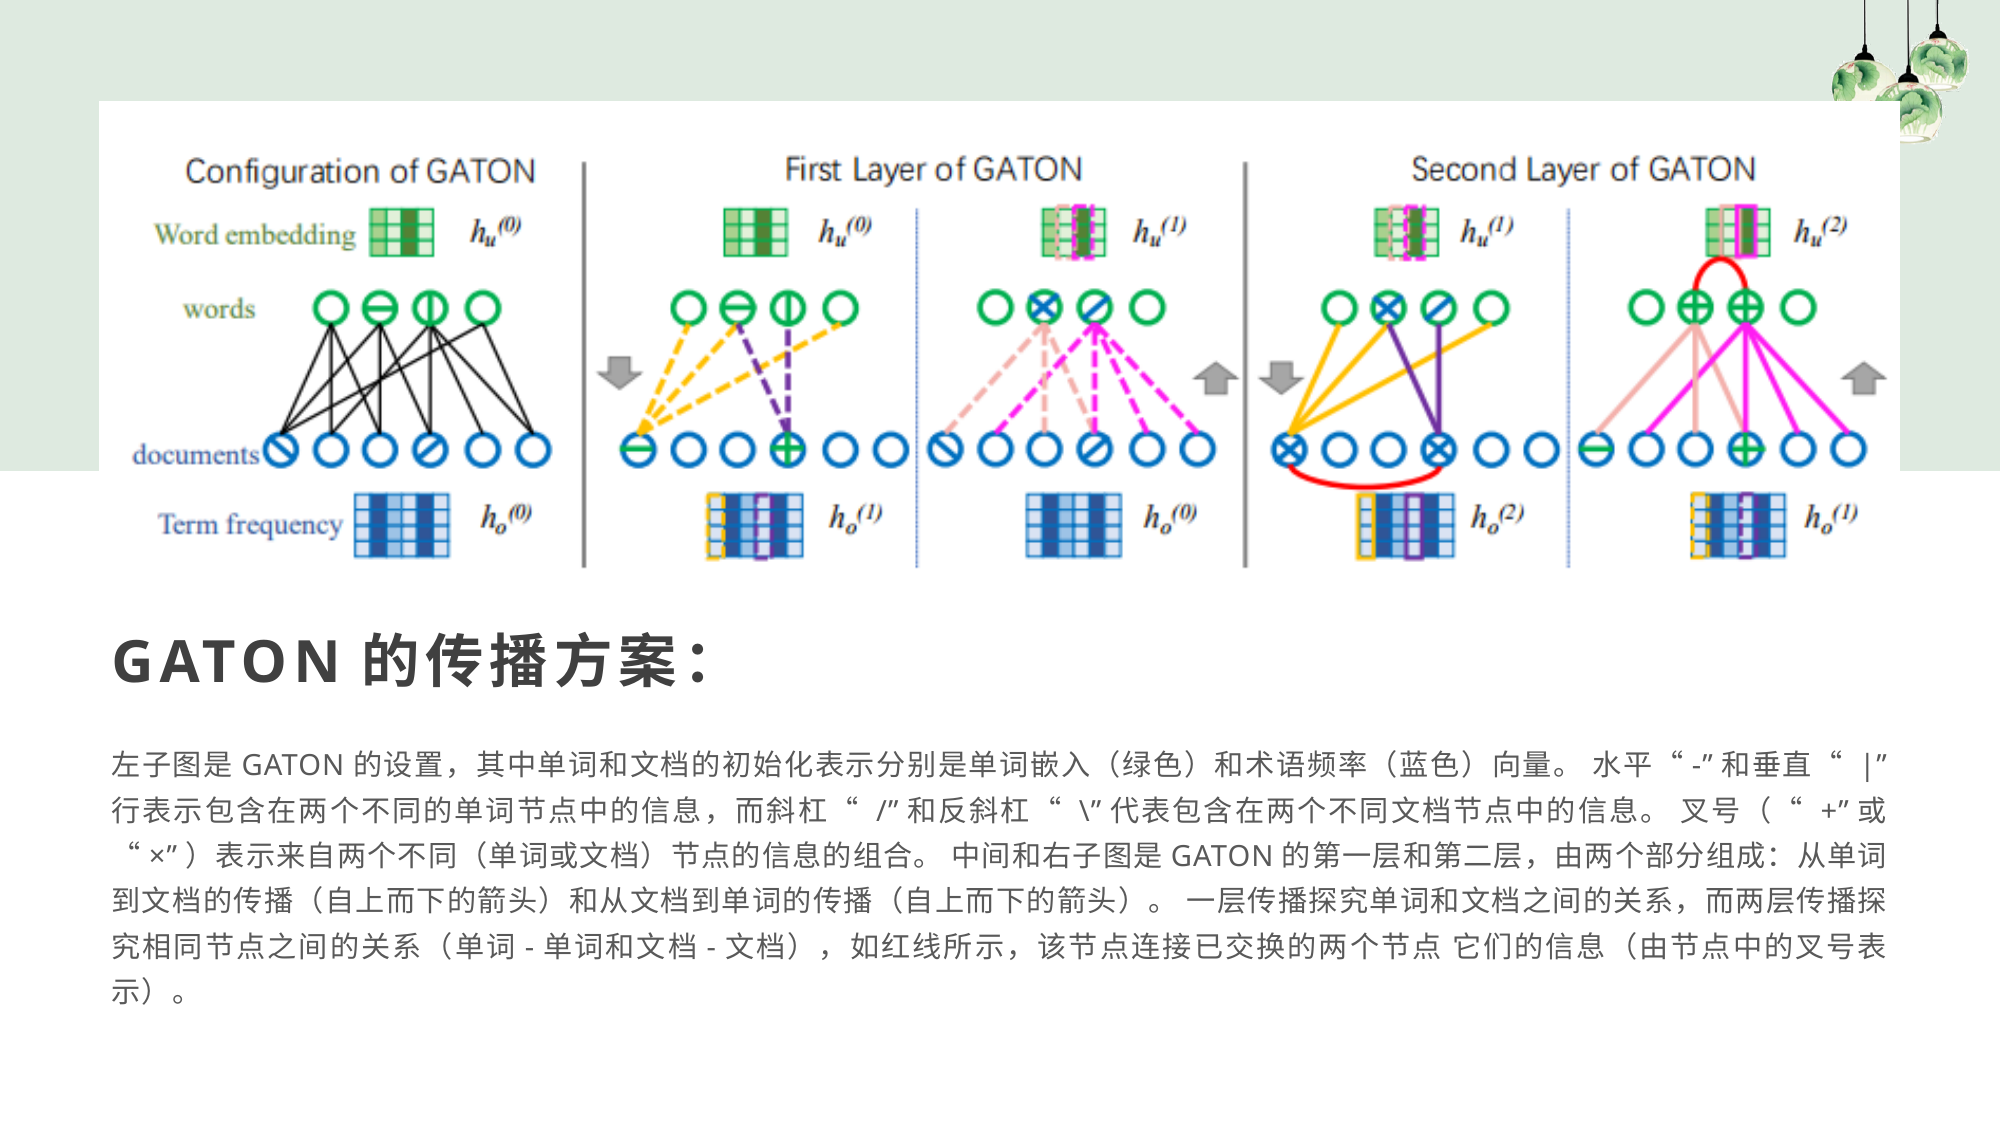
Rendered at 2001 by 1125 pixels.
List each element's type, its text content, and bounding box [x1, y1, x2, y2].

text_box [1900, 0, 2000, 472]
picture [99, 0, 1970, 581]
text_box GATON的传播方案： [99, 618, 1900, 712]
text_box 左子图是GATON的设置，其中单词和文档的初始化表示分别是单词嵌入（绿色）和术语频率（蓝色）向量。 水平“-”和垂直“ |” 行表示包含在两个不同的单词节点中的信息，而斜杠“ /”和反斜杠“ \”代表包含在两个不同文档节点中的信息。 叉号（“ +”或“×”）表示来自两个不同（单词或文档）节点的信息的组合。 中间和右子图是GATON的第一层和第二层，由两个部分组成：从单词到文档的传播（自上而下的箭头）和从文档到单词的传播（自上而下的箭头）。 一层传播探究单词和文档之间的关系，而两层传播探究相同节点之间的关系（单词-单词和文档-文档），如红线所示，该节点连接已交换的两个节点 它们的信息（由节点中的叉号表示）。 [99, 736, 1900, 1025]
text_box [0, 0, 1830, 472]
